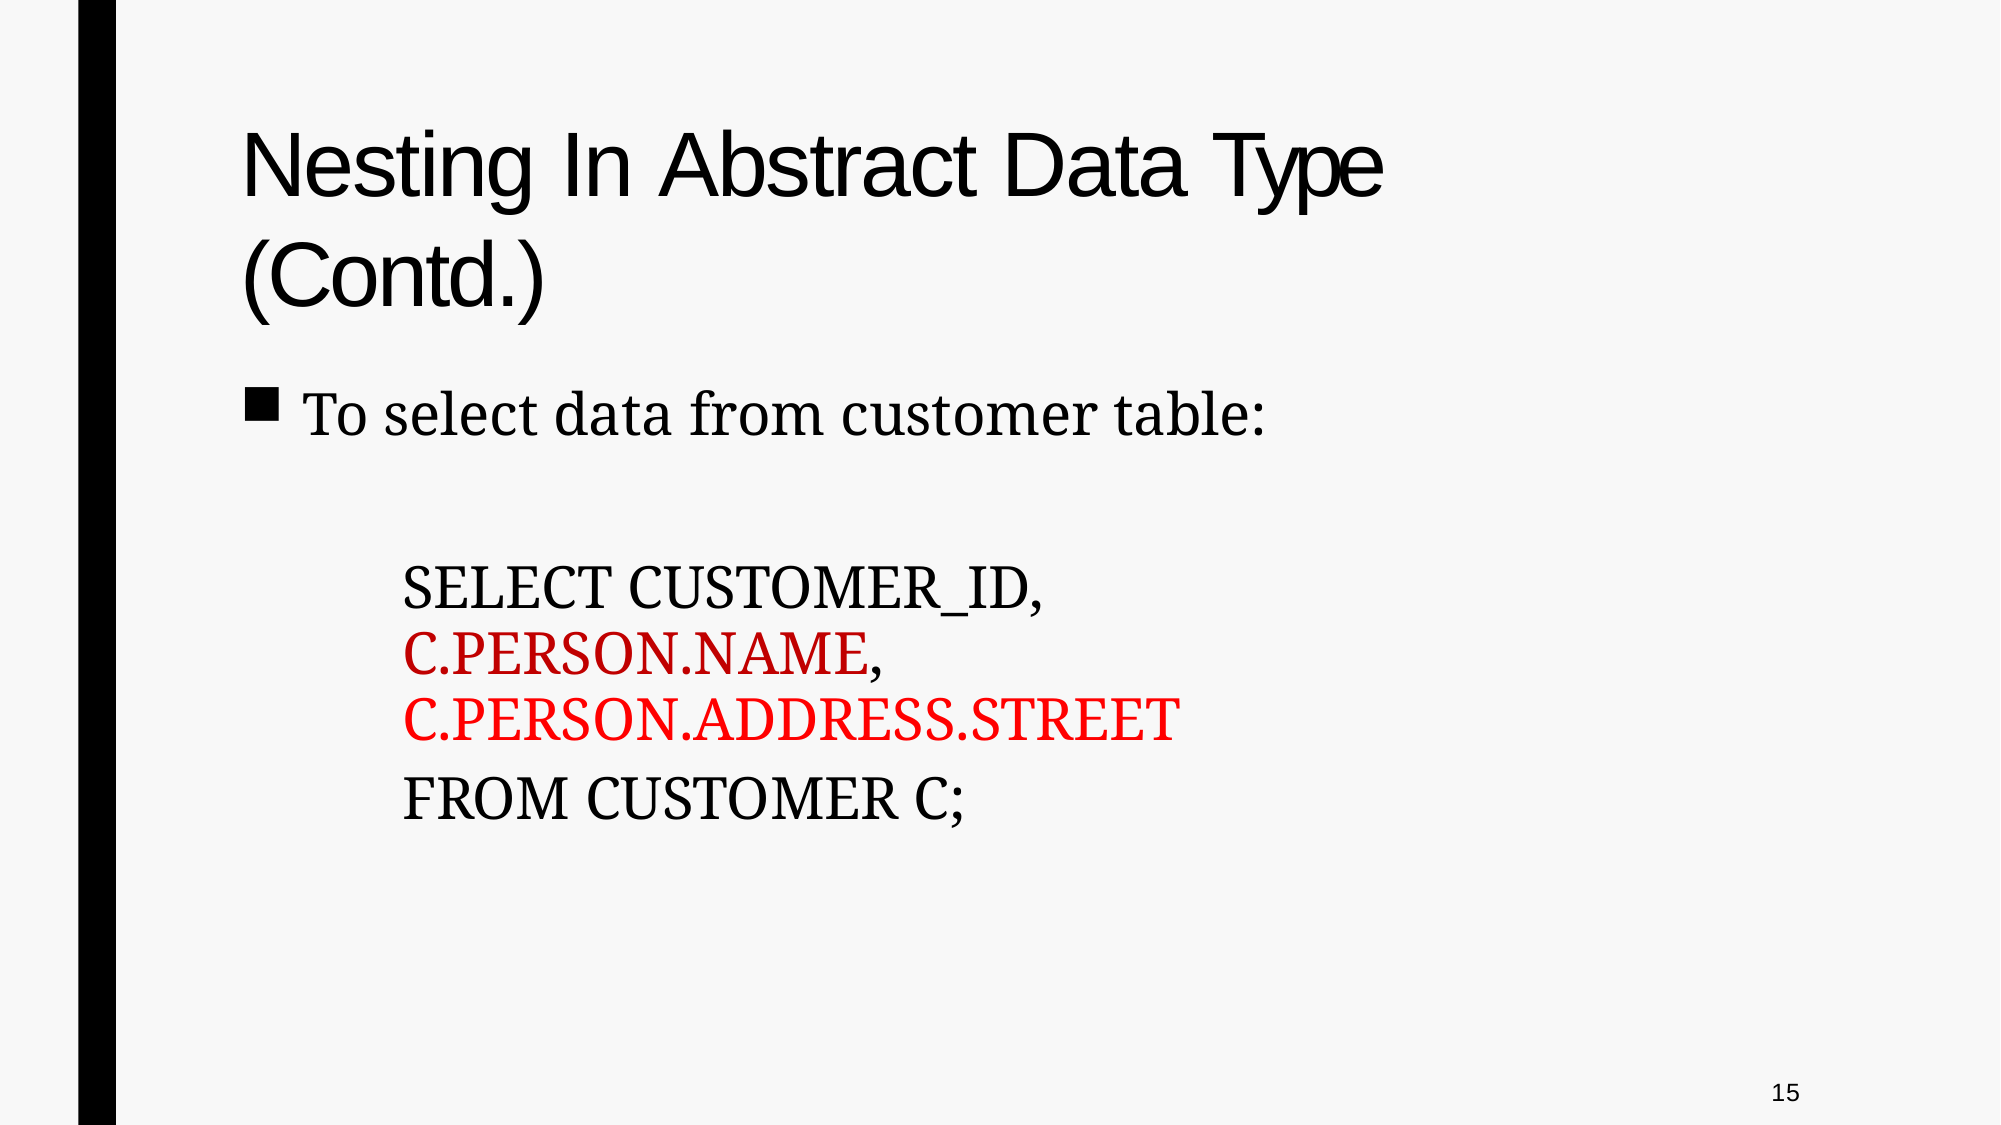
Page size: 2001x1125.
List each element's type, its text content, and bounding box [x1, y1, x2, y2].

text_box To select data from customer table: SELECT CUSTOMER_ID, C.PERSON.NAME, C.PERSON.ADDRESS.STREET FROM CUSTOMER C; [237, 374, 1475, 831]
title Nesting In Abstract Data Type (Contd.) [237, 102, 1704, 326]
slide_number 15 [1765, 1076, 1808, 1125]
